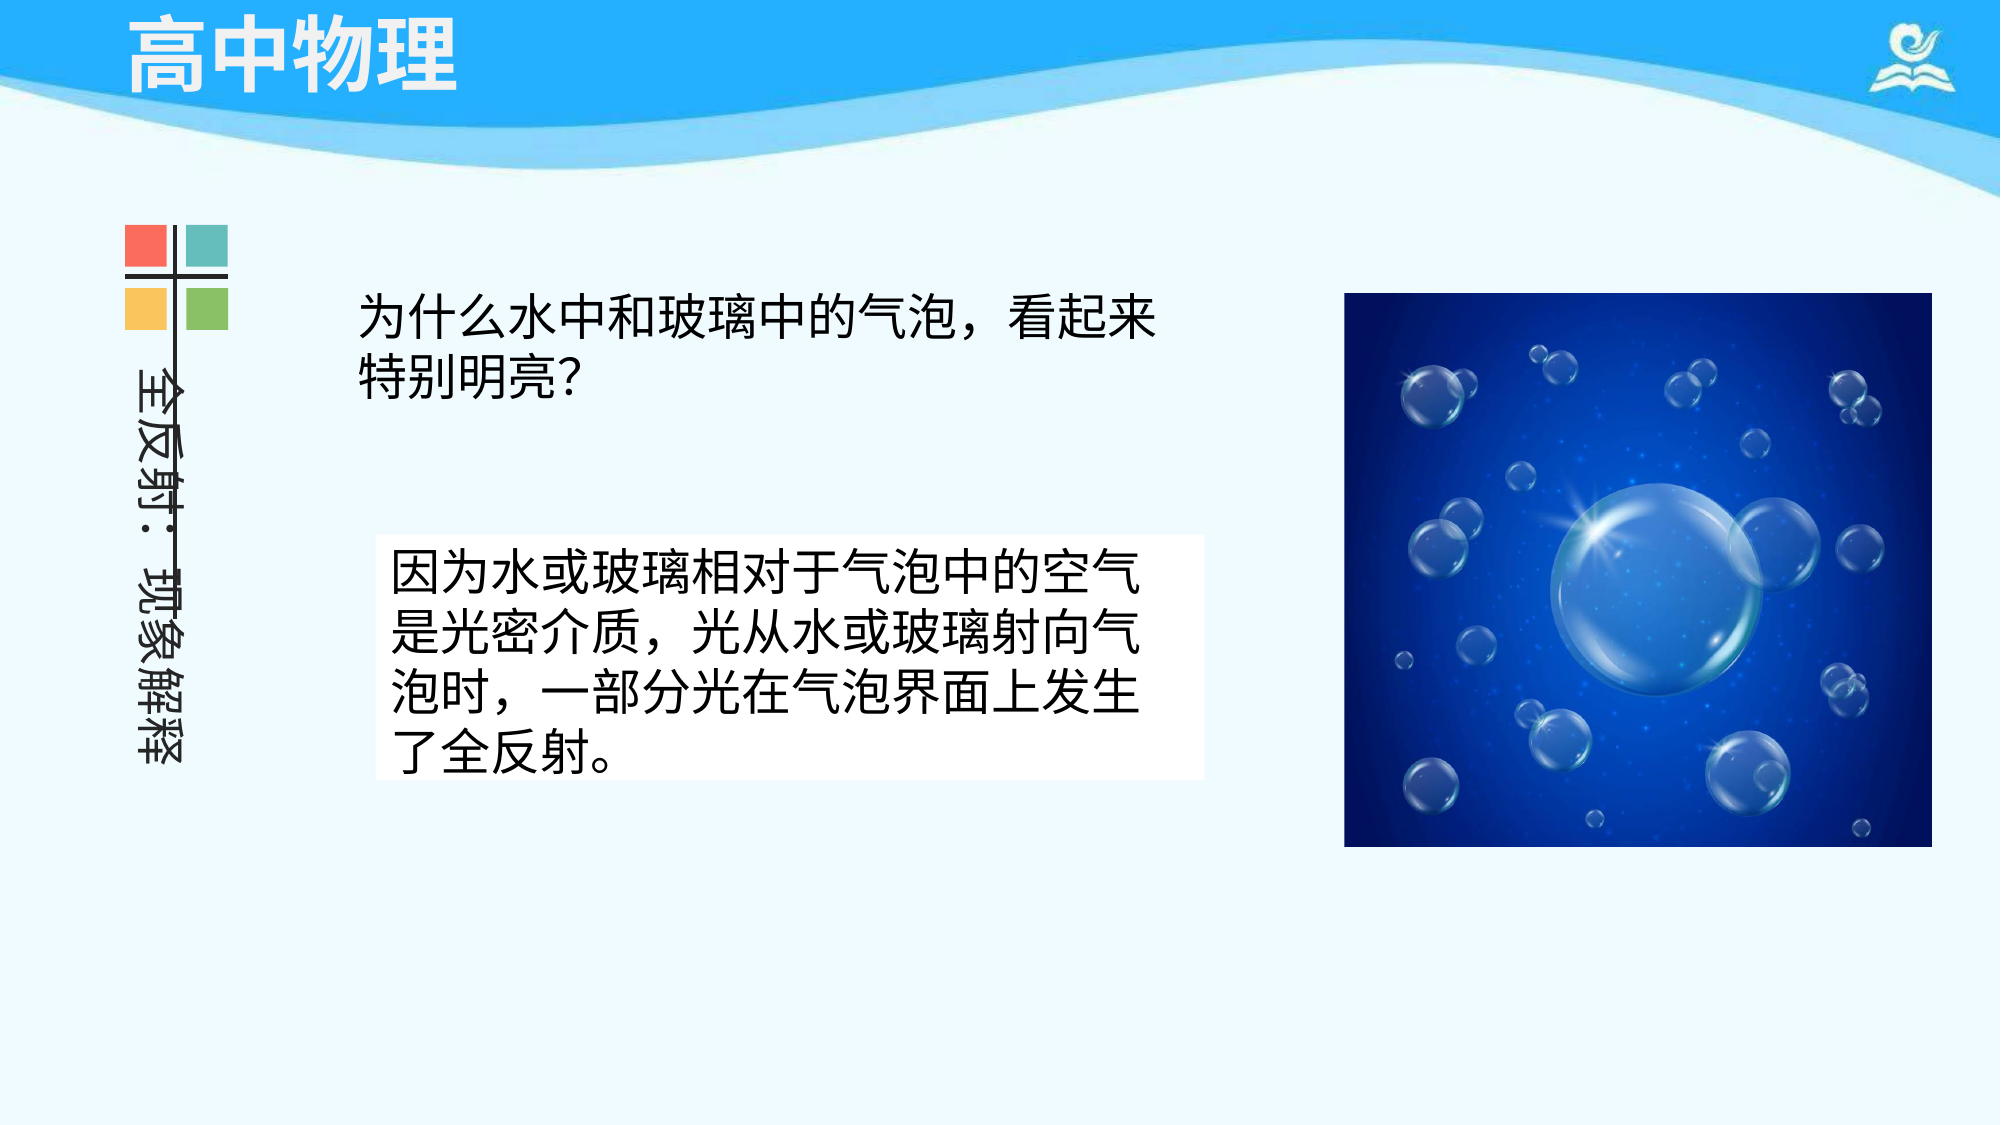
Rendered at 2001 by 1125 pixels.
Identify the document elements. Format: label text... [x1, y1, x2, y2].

text_box 为什么水中和玻璃中的气泡，看起来 特别明亮？ [355, 283, 1160, 406]
text_box [186, 224, 228, 267]
text_box [125, 288, 167, 330]
text_box 全反射：现象解释 [116, 364, 171, 769]
title 高中物理 [123, 0, 461, 190]
text_box [125, 224, 167, 267]
text_box 因为水或玻璃相对于气泡中的空气 是光密介质，光从水或玻璃射向气 泡时，一部分光在气泡界面上发生 了全反射。 [375, 534, 1205, 781]
text_box [1344, 293, 1932, 847]
text_box [186, 288, 229, 330]
picture [0, 0, 2000, 1125]
